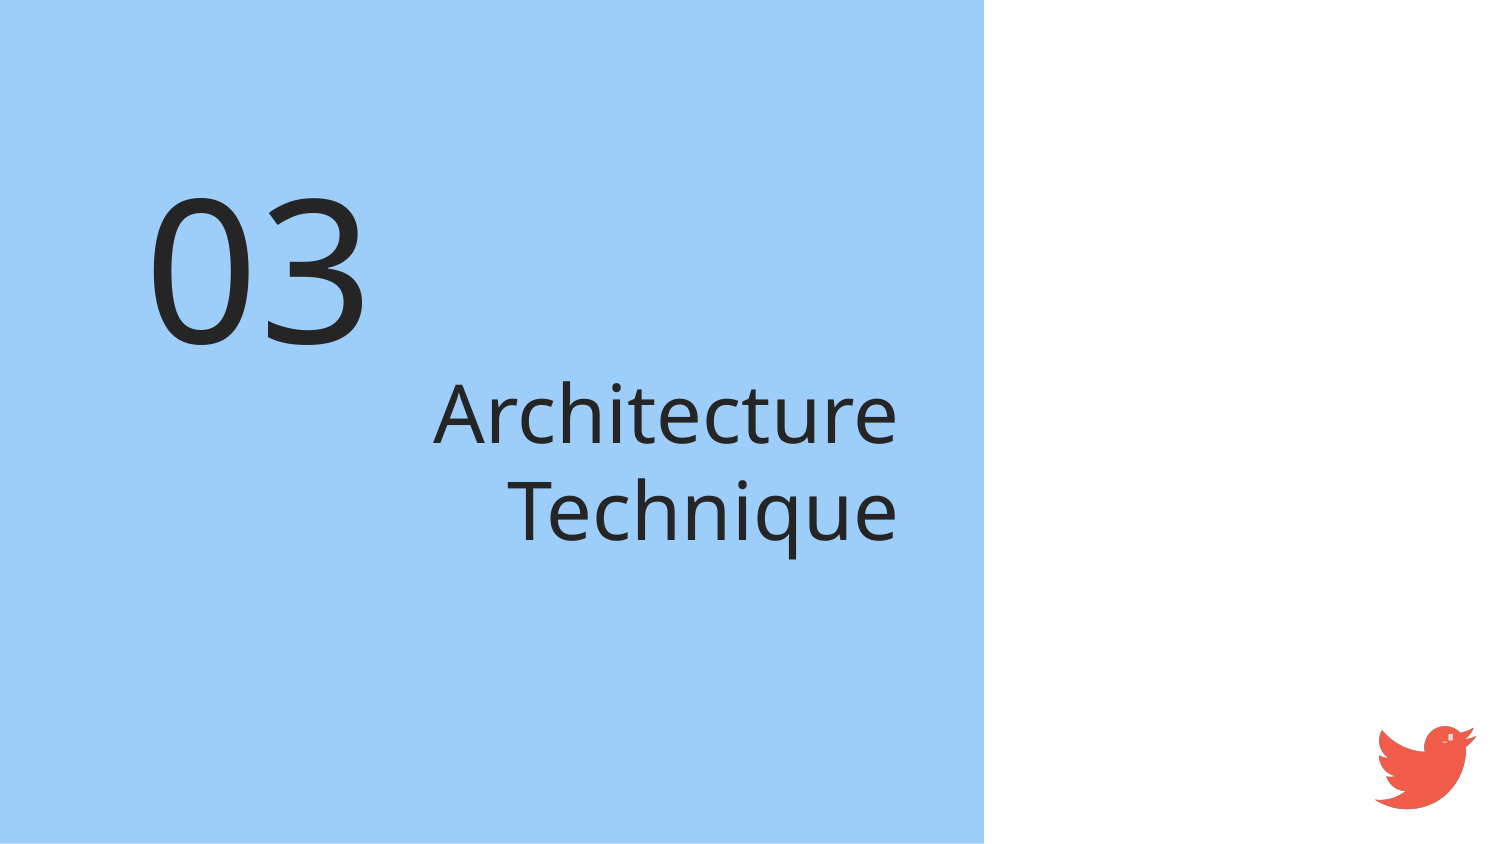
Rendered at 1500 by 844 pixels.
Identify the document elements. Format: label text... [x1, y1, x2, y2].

title 03 [129, 158, 699, 369]
title Architecture Technique [129, 390, 915, 529]
picture [1349, 693, 1500, 844]
